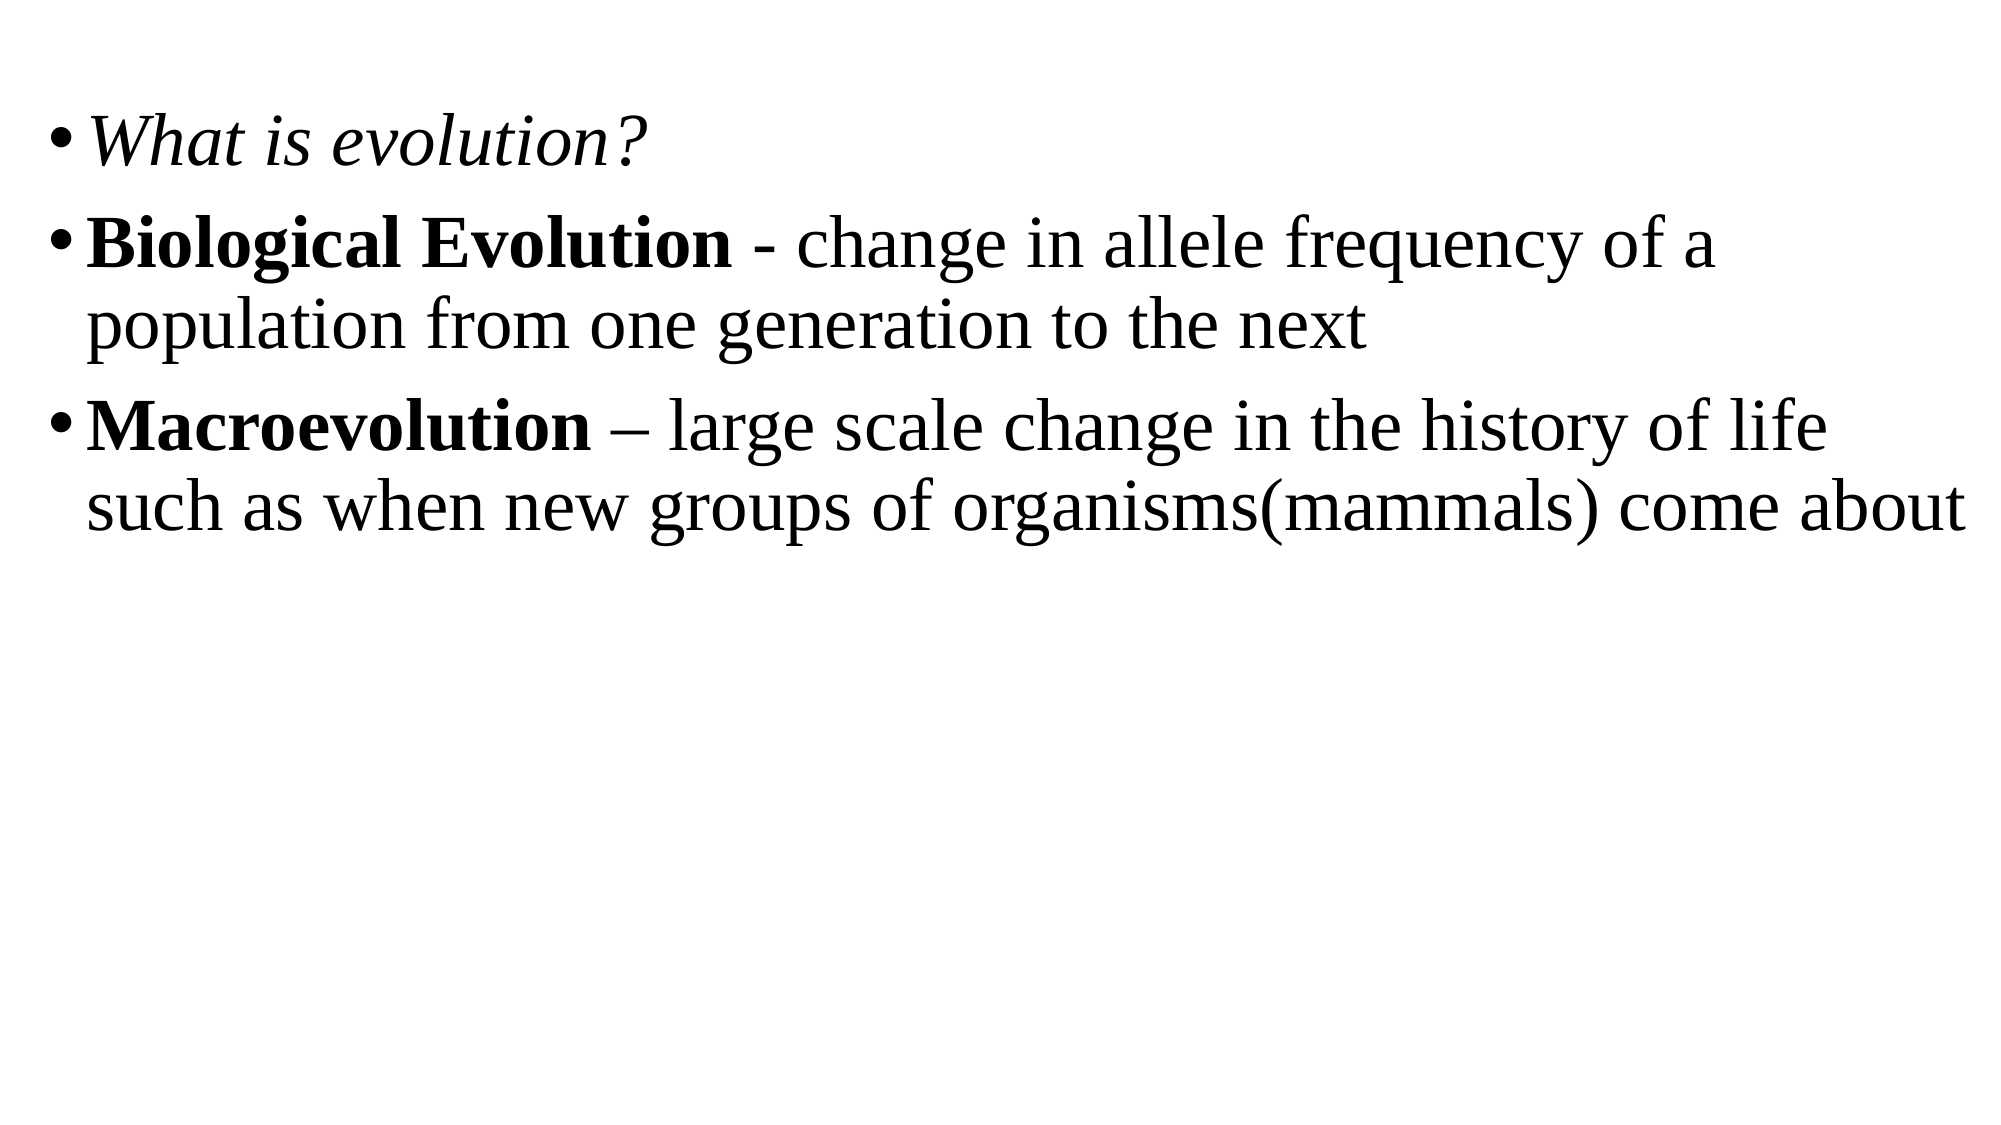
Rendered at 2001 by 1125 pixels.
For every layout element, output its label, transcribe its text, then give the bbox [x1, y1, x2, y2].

list What is evolution? Biological Evolution - change in allele frequency of a population from one generation to the next Macroevolution – large scale change in the history of life such as when new groups of organisms(mammals) come about [33, 93, 2000, 1095]
